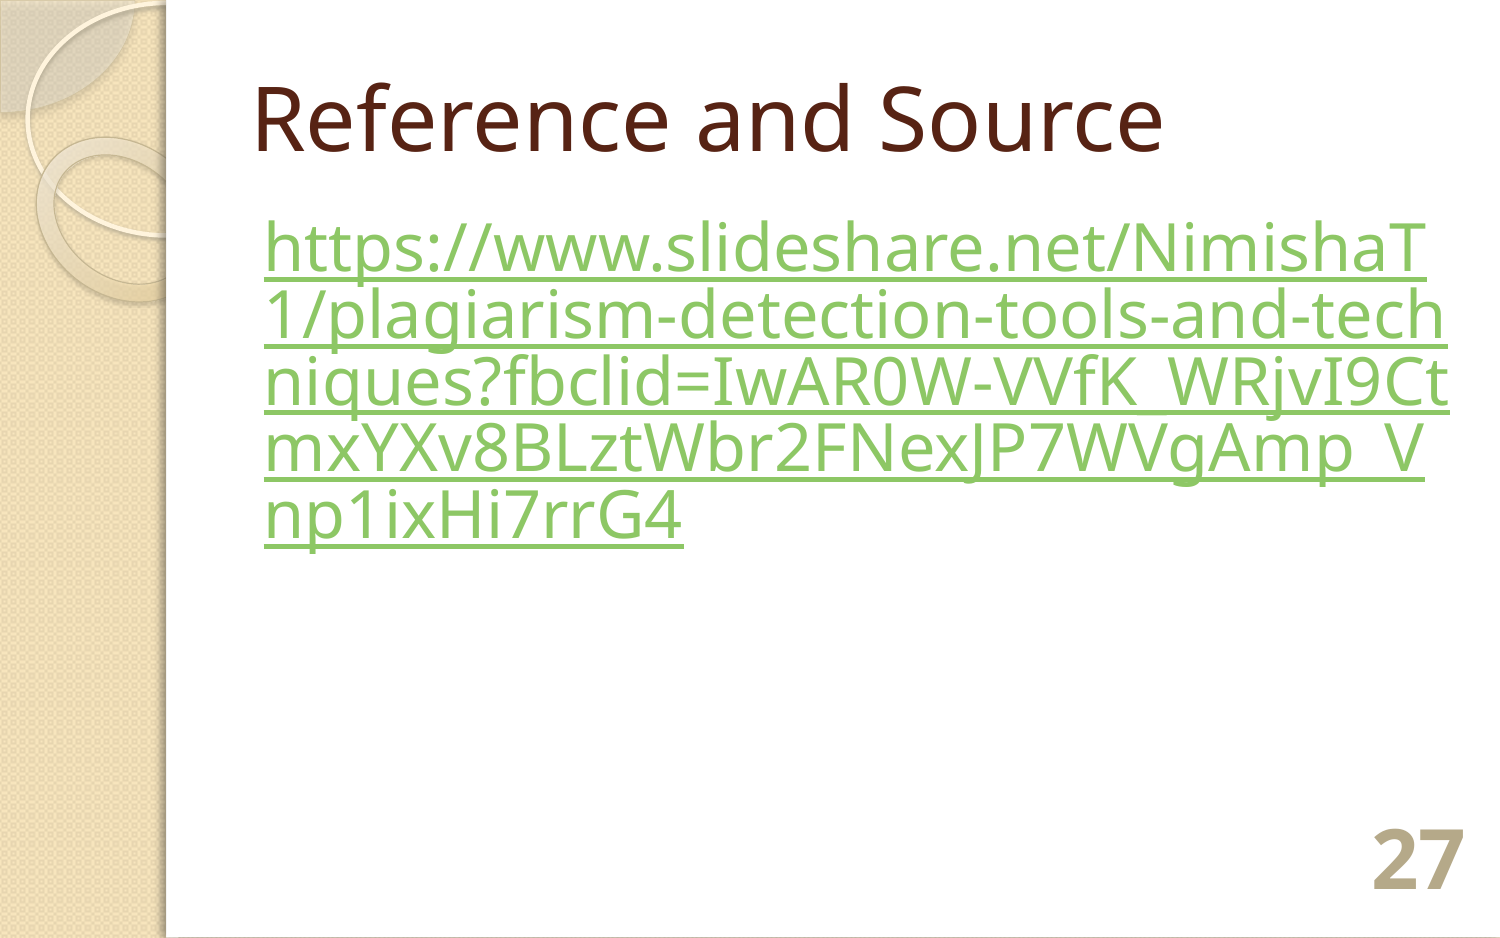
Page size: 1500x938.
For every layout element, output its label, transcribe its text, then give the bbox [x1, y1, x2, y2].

slide_number 27 [1350, 861, 1488, 927]
list https://www.slideshare.net/NimishaT1/plagiarism-detection-tools-and-techniques?fbclid=IwAR0W-VVfK_WRjvI9CtmxYXv8BLztWbr2FNexJP7WVgAmp_Vnp1ixHi7rrG4 [235, 197, 1466, 855]
title Reference and Source [235, 37, 1466, 194]
